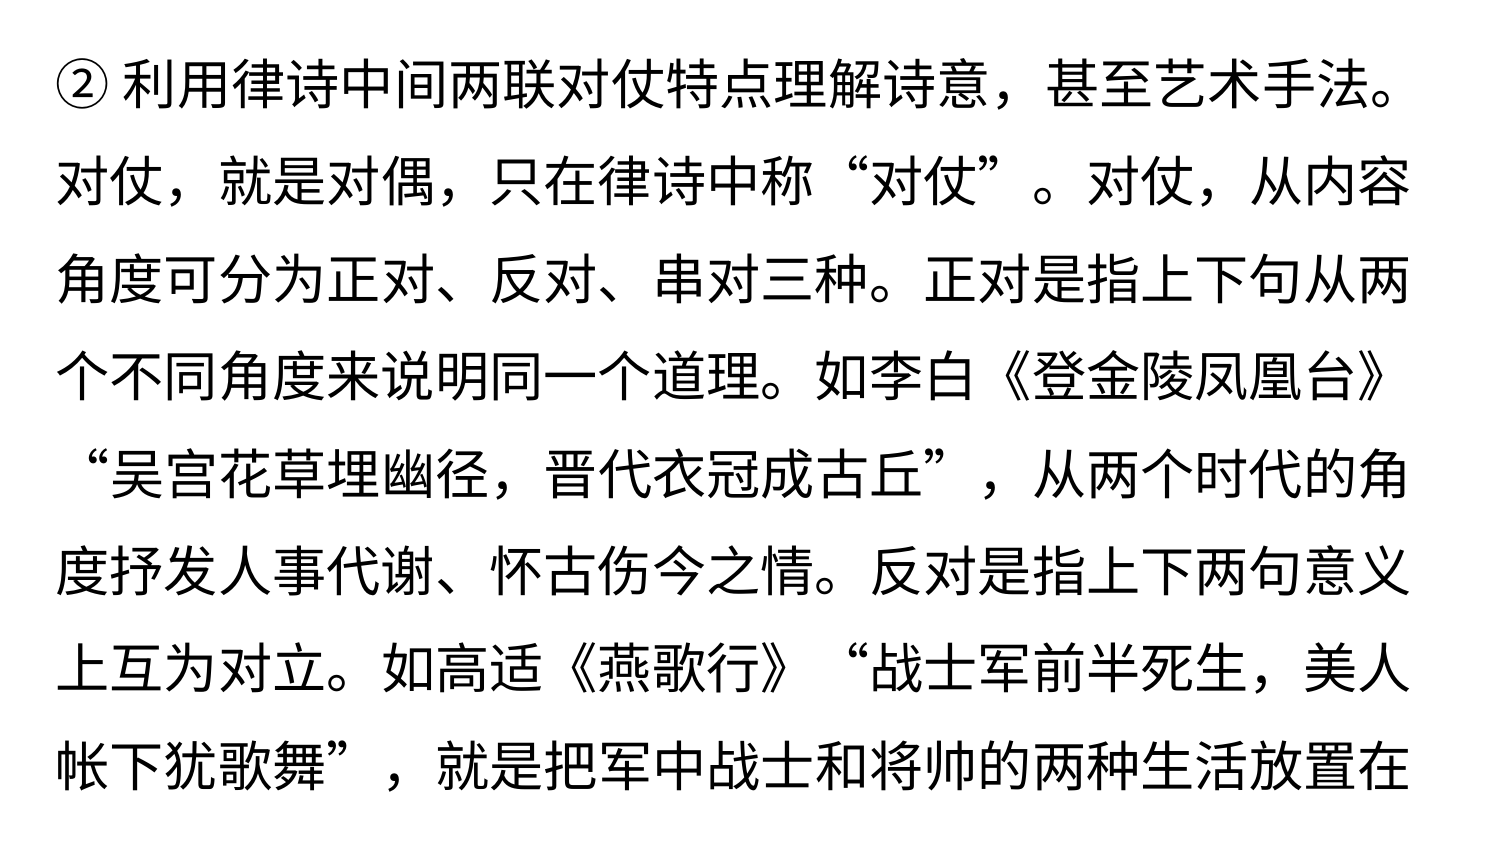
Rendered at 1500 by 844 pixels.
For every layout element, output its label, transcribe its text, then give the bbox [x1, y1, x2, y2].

text_box ②利用律诗中间两联对仗特点理解诗意，甚至艺术手法。 对仗，就是对偶，只在律诗中称“对仗”。对仗，从内容角度可分为正对、反对、串对三种。正对是指上下句从两个不同角度来说明同一个道理。如李白《登金陵凤凰台》“吴宫花草埋幽径，晋代衣冠成古丘”，从两个时代的角度抒发人事代谢、怀古伤今之情。反对是指上下两句意义上互为对立。如高适《燕歌行》“战士军前半死生，美人帐下犹歌舞”，就是把军中战士和将帅的两种生活放置在 [40, 10, 1474, 805]
